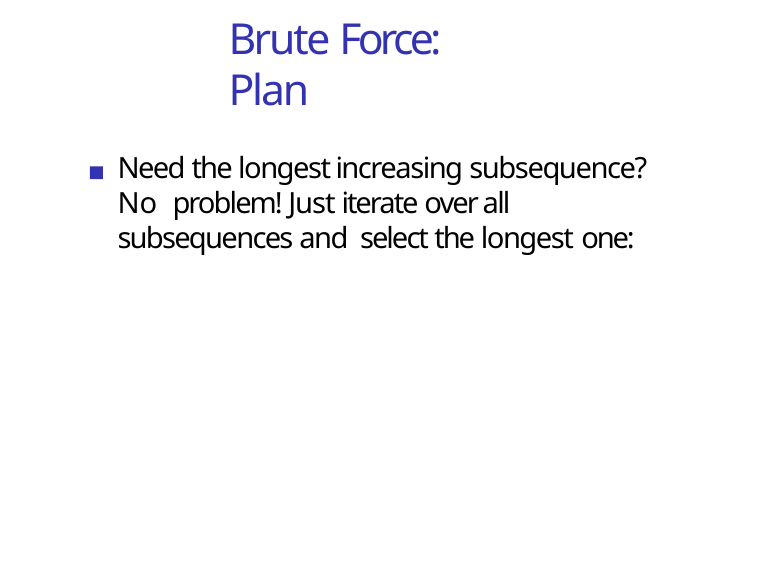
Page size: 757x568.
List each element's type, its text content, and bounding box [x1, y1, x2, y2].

text_box Need the longest increasing subsequence? No problem! Just iterate over all subsequences and select the longest one: [115, 147, 686, 255]
text_box Brute Force: Plan [226, 9, 530, 115]
text_box [89, 166, 103, 180]
